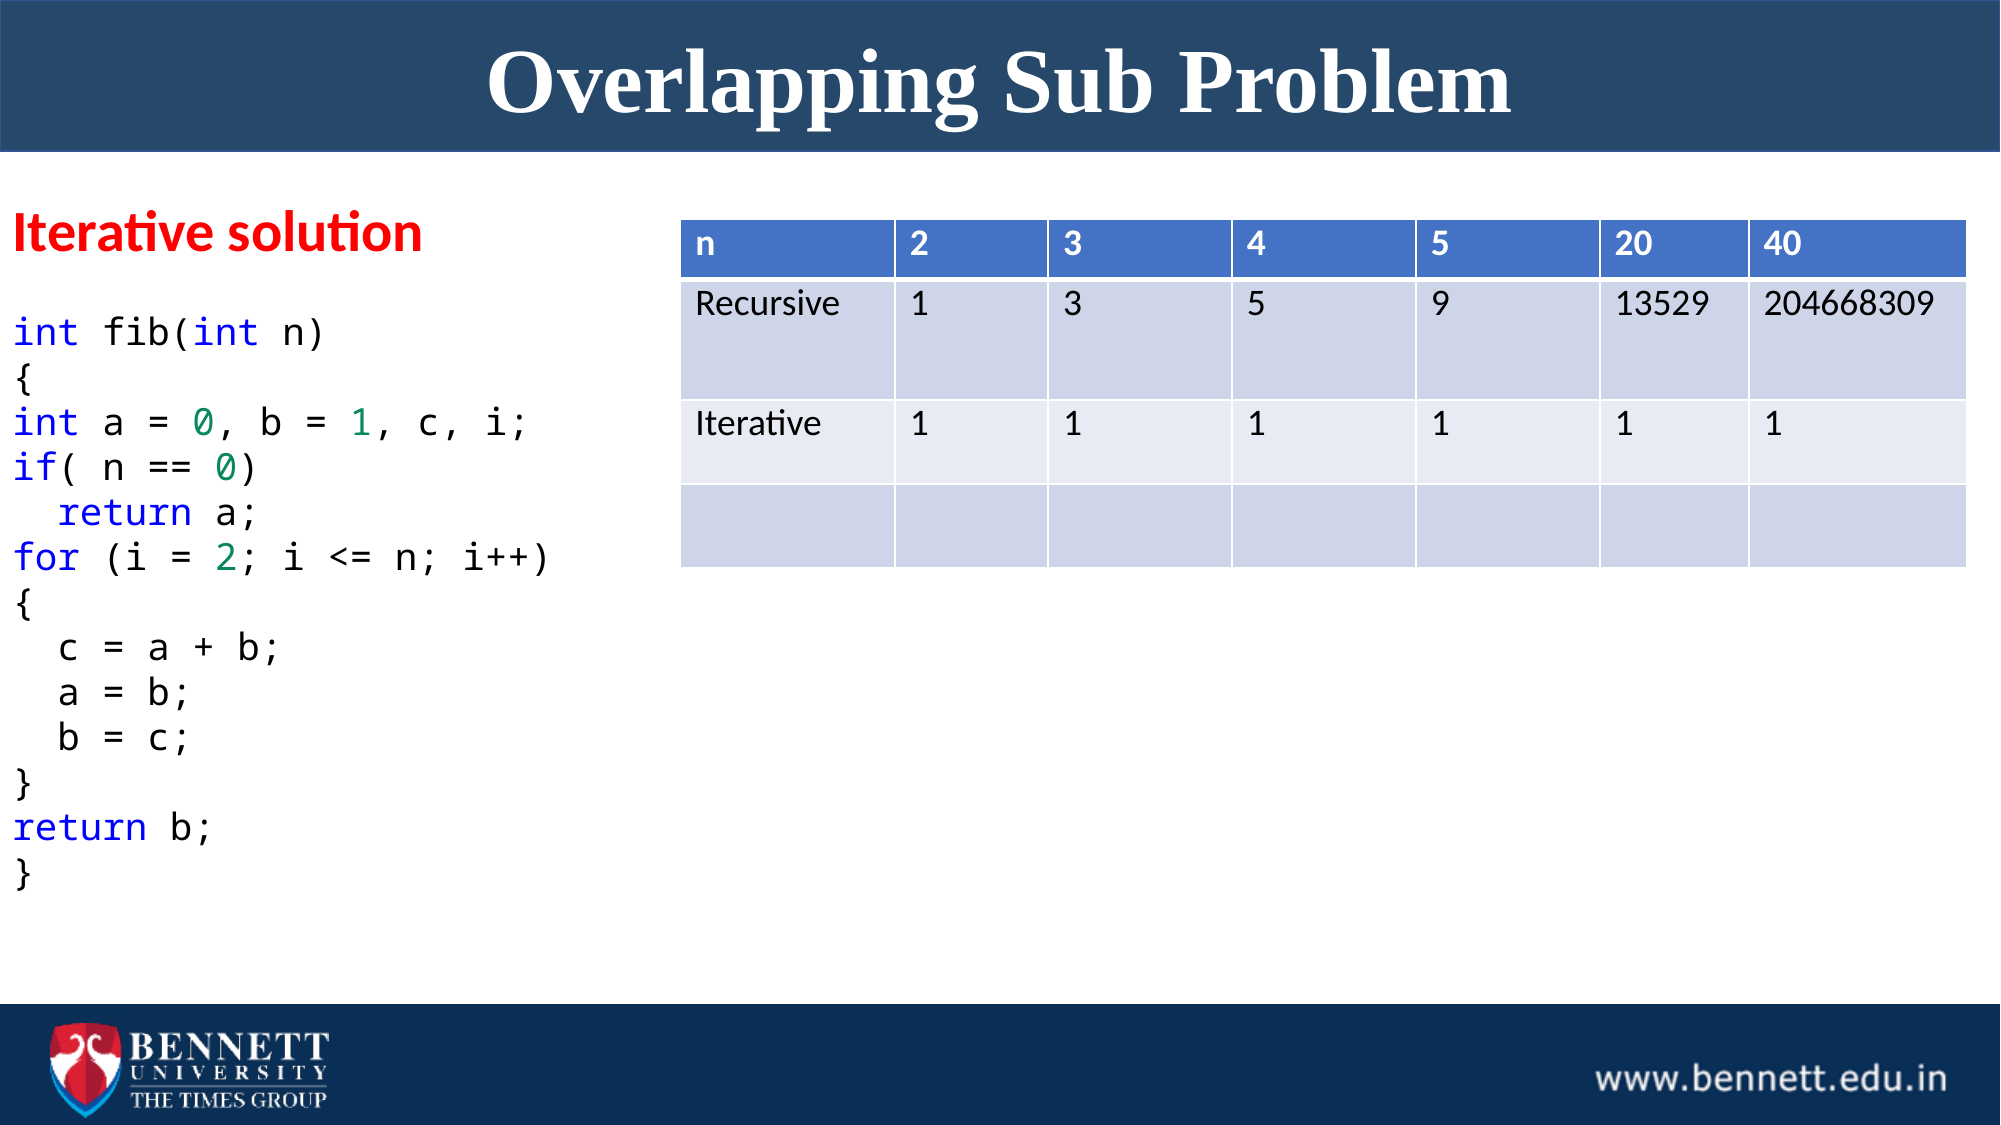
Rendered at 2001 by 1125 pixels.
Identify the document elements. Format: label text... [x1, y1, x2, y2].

table_header 40 [1750, 220, 1966, 277]
table_cell [1417, 485, 1599, 567]
table_header n [681, 220, 894, 277]
table_header 2 [896, 220, 1047, 277]
table_cell 1 [896, 282, 1047, 399]
table_cell 1 [1233, 401, 1415, 483]
table_cell [1601, 485, 1748, 567]
table_header 3 [1049, 220, 1231, 277]
table_cell Iterative [681, 401, 894, 483]
table_header 20 [1601, 220, 1748, 277]
table_cell 1 [1601, 401, 1748, 483]
table_cell 1 [1417, 401, 1599, 483]
table_cell 5 [1233, 282, 1415, 399]
table_header 5 [1417, 220, 1599, 277]
table_cell 204668309 [1750, 282, 1966, 399]
table_header 4 [1233, 220, 1415, 277]
table_cell 1 [1049, 401, 1231, 483]
text_box Overlapping Sub Problem [0, 0, 2000, 126]
table_cell [1750, 485, 1966, 567]
table_cell [1233, 485, 1415, 567]
table_cell 3 [1049, 282, 1231, 399]
table_cell [896, 485, 1047, 567]
text_box Iterative solution int fib(int n) { int a = 0, b = 1, c, i; if( n == 0) return a; for (i = 2; i <= n; i++) { c = a + b; a = b; b = c; } return b; } [0, 126, 2000, 996]
table_cell 9 [1417, 282, 1599, 399]
table_cell Recursive [681, 282, 894, 399]
table_cell 1 [896, 401, 1047, 483]
table_cell 13529 [1601, 282, 1748, 399]
table_cell 1 [1750, 401, 1966, 483]
table_cell [681, 485, 894, 567]
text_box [0, 1004, 2000, 1125]
table_cell [1049, 485, 1231, 567]
